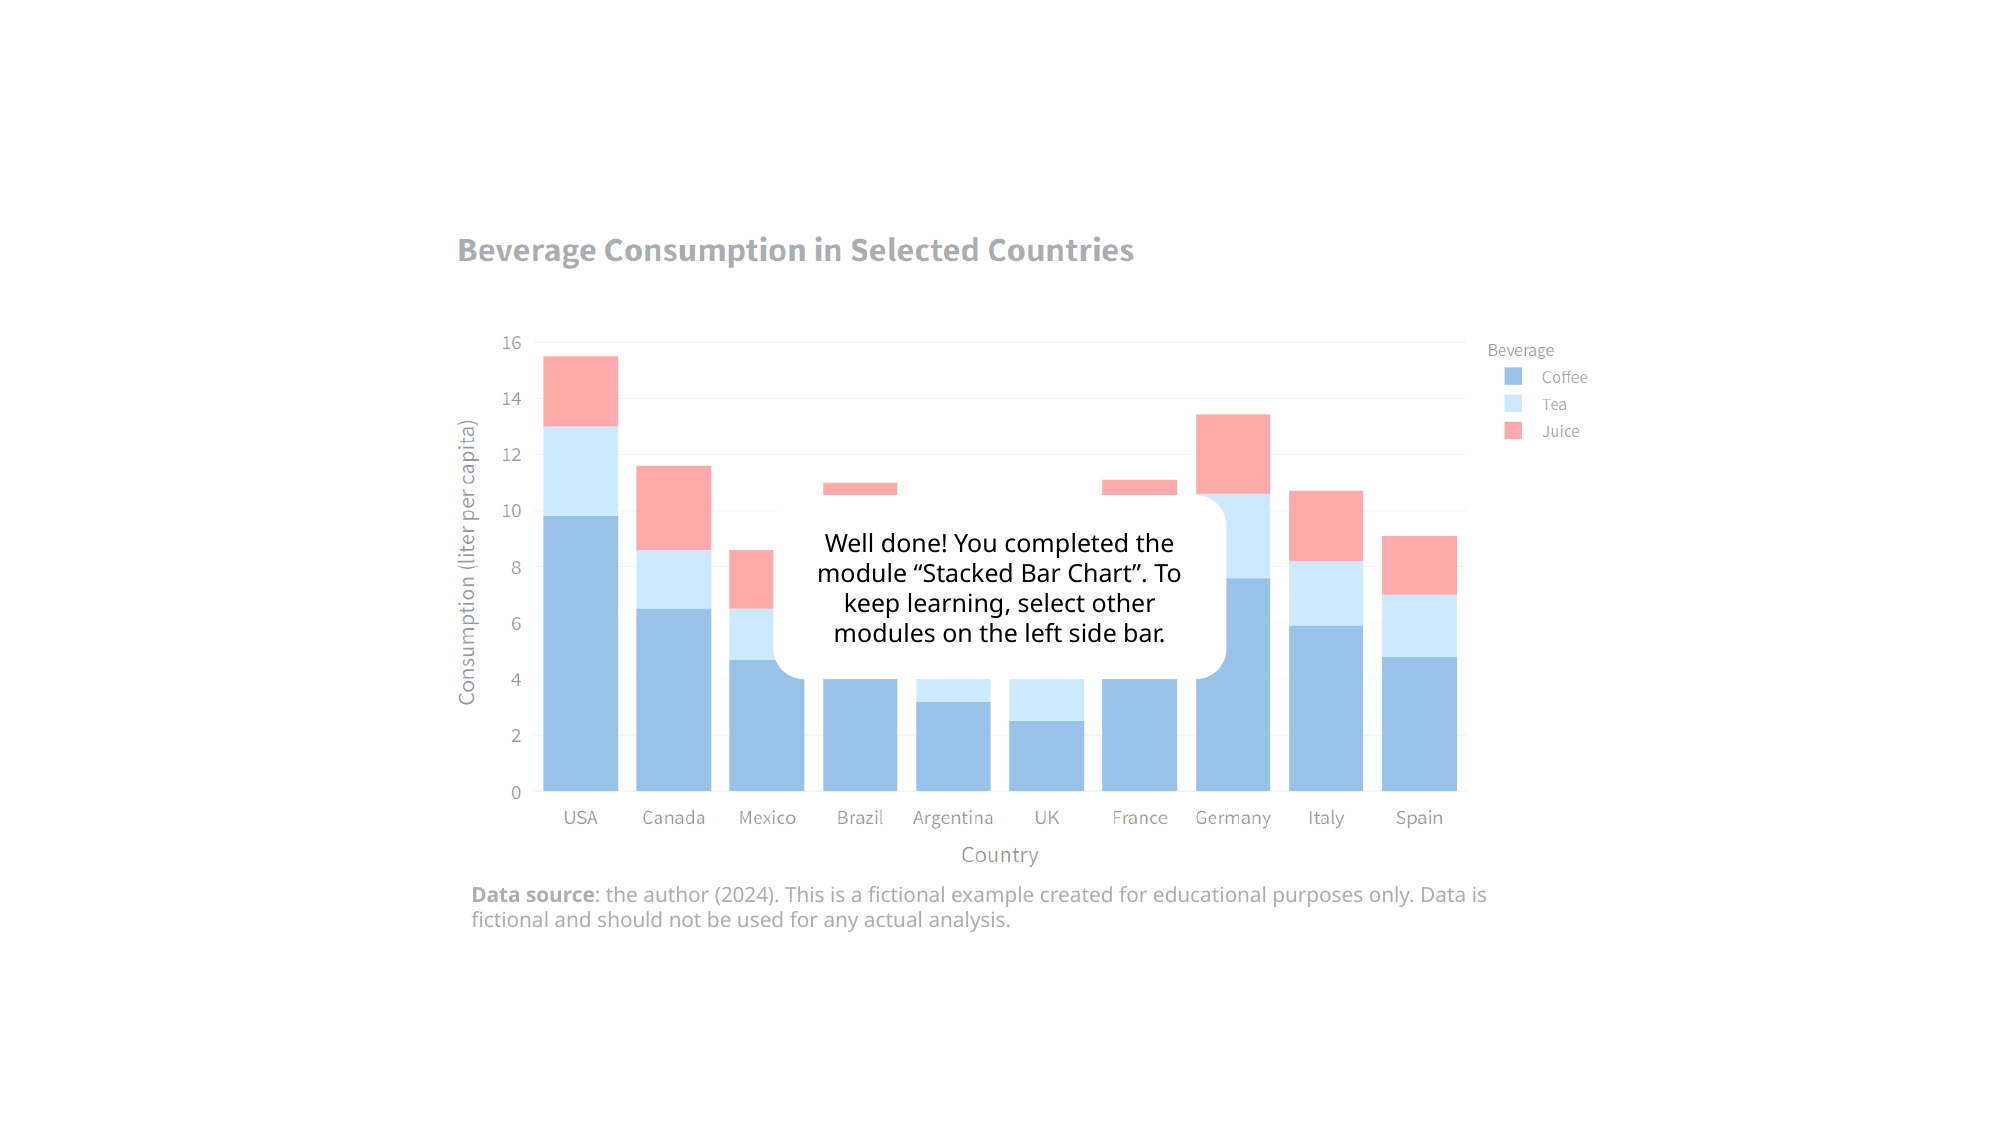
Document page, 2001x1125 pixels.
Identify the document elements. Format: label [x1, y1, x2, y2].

picture [438, 217, 1612, 874]
text_box [0, 217, 2000, 958]
